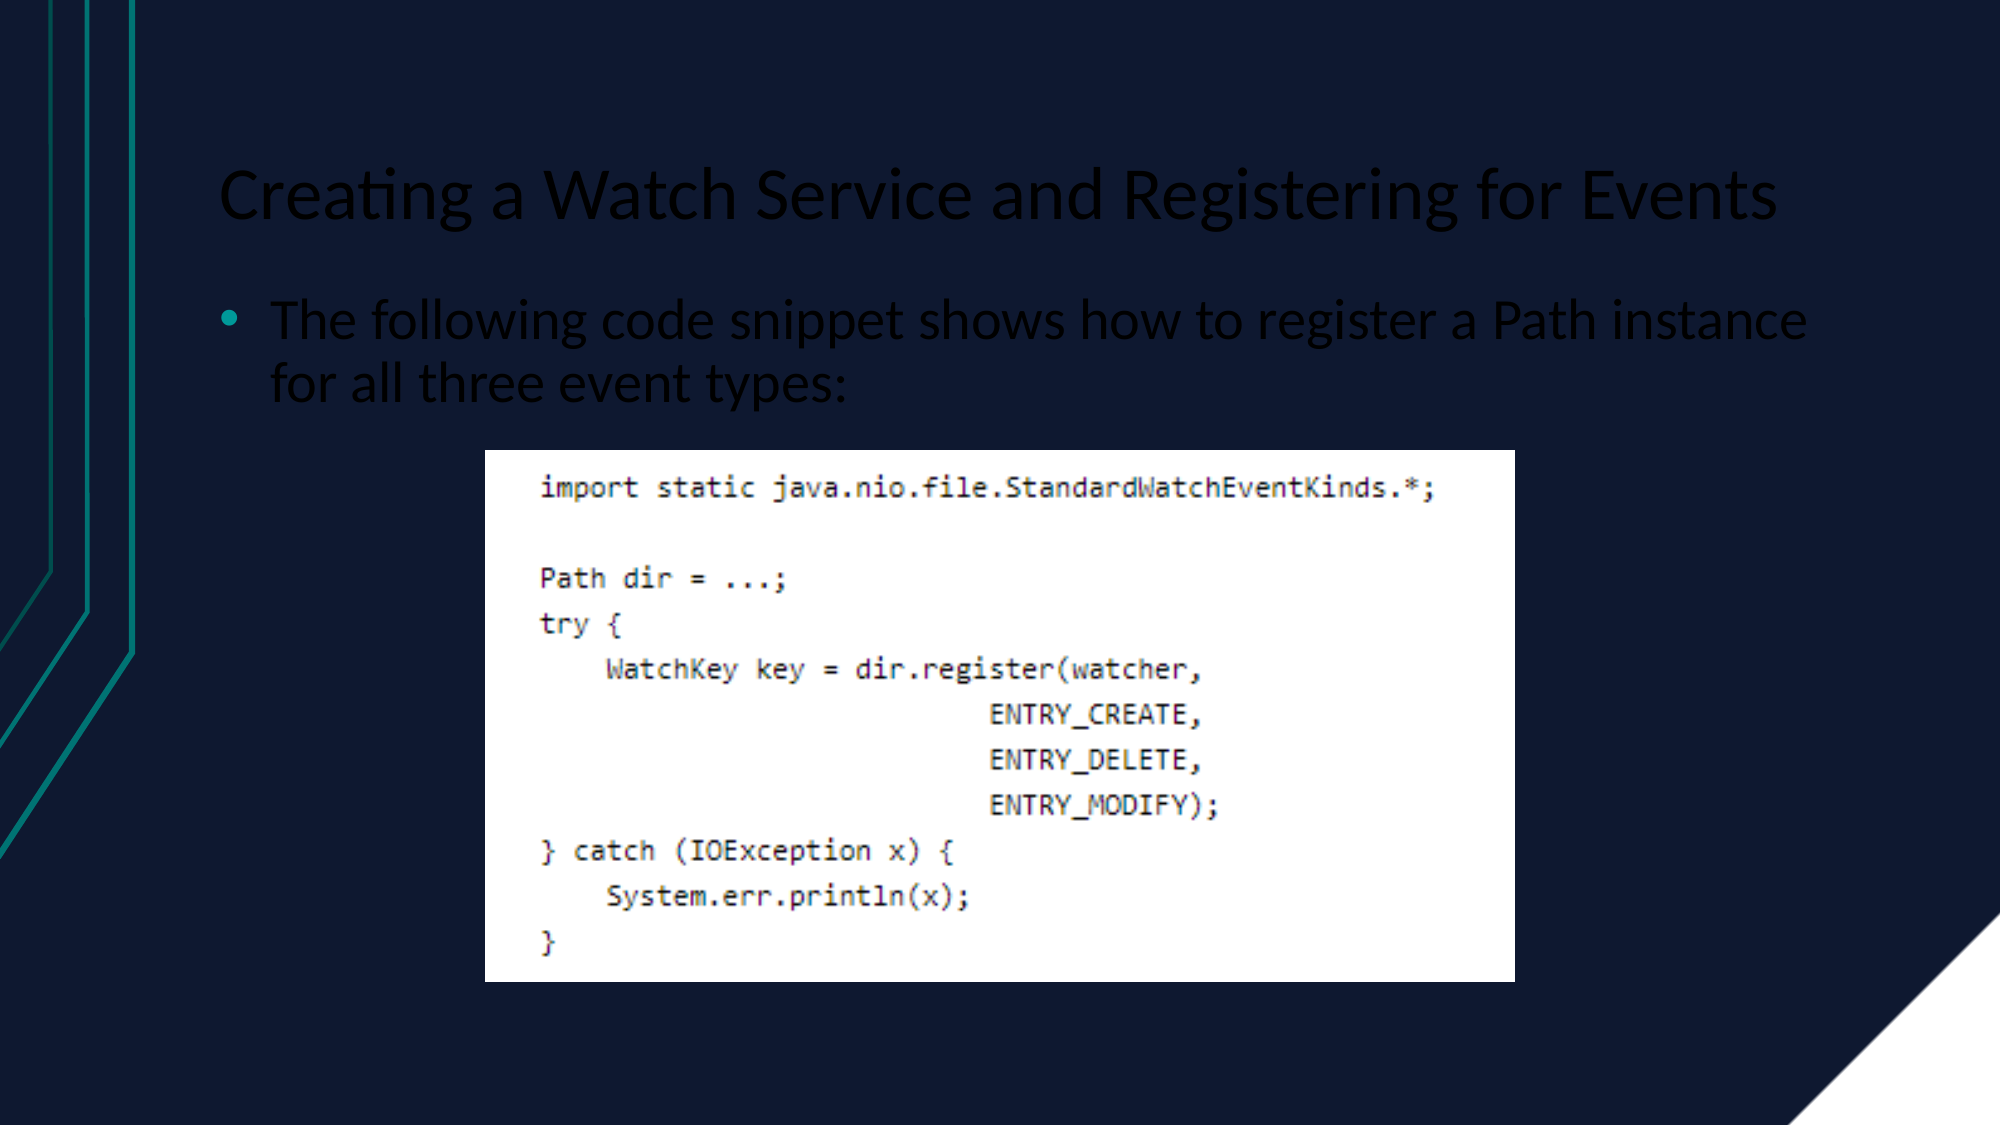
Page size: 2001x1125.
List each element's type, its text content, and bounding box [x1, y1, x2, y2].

title Creating a Watch Service and Registering for Events [200, 45, 1900, 246]
picture [485, 450, 1515, 982]
list The following code snippet shows how to register a Path instance for all three event types: [200, 279, 1900, 1012]
